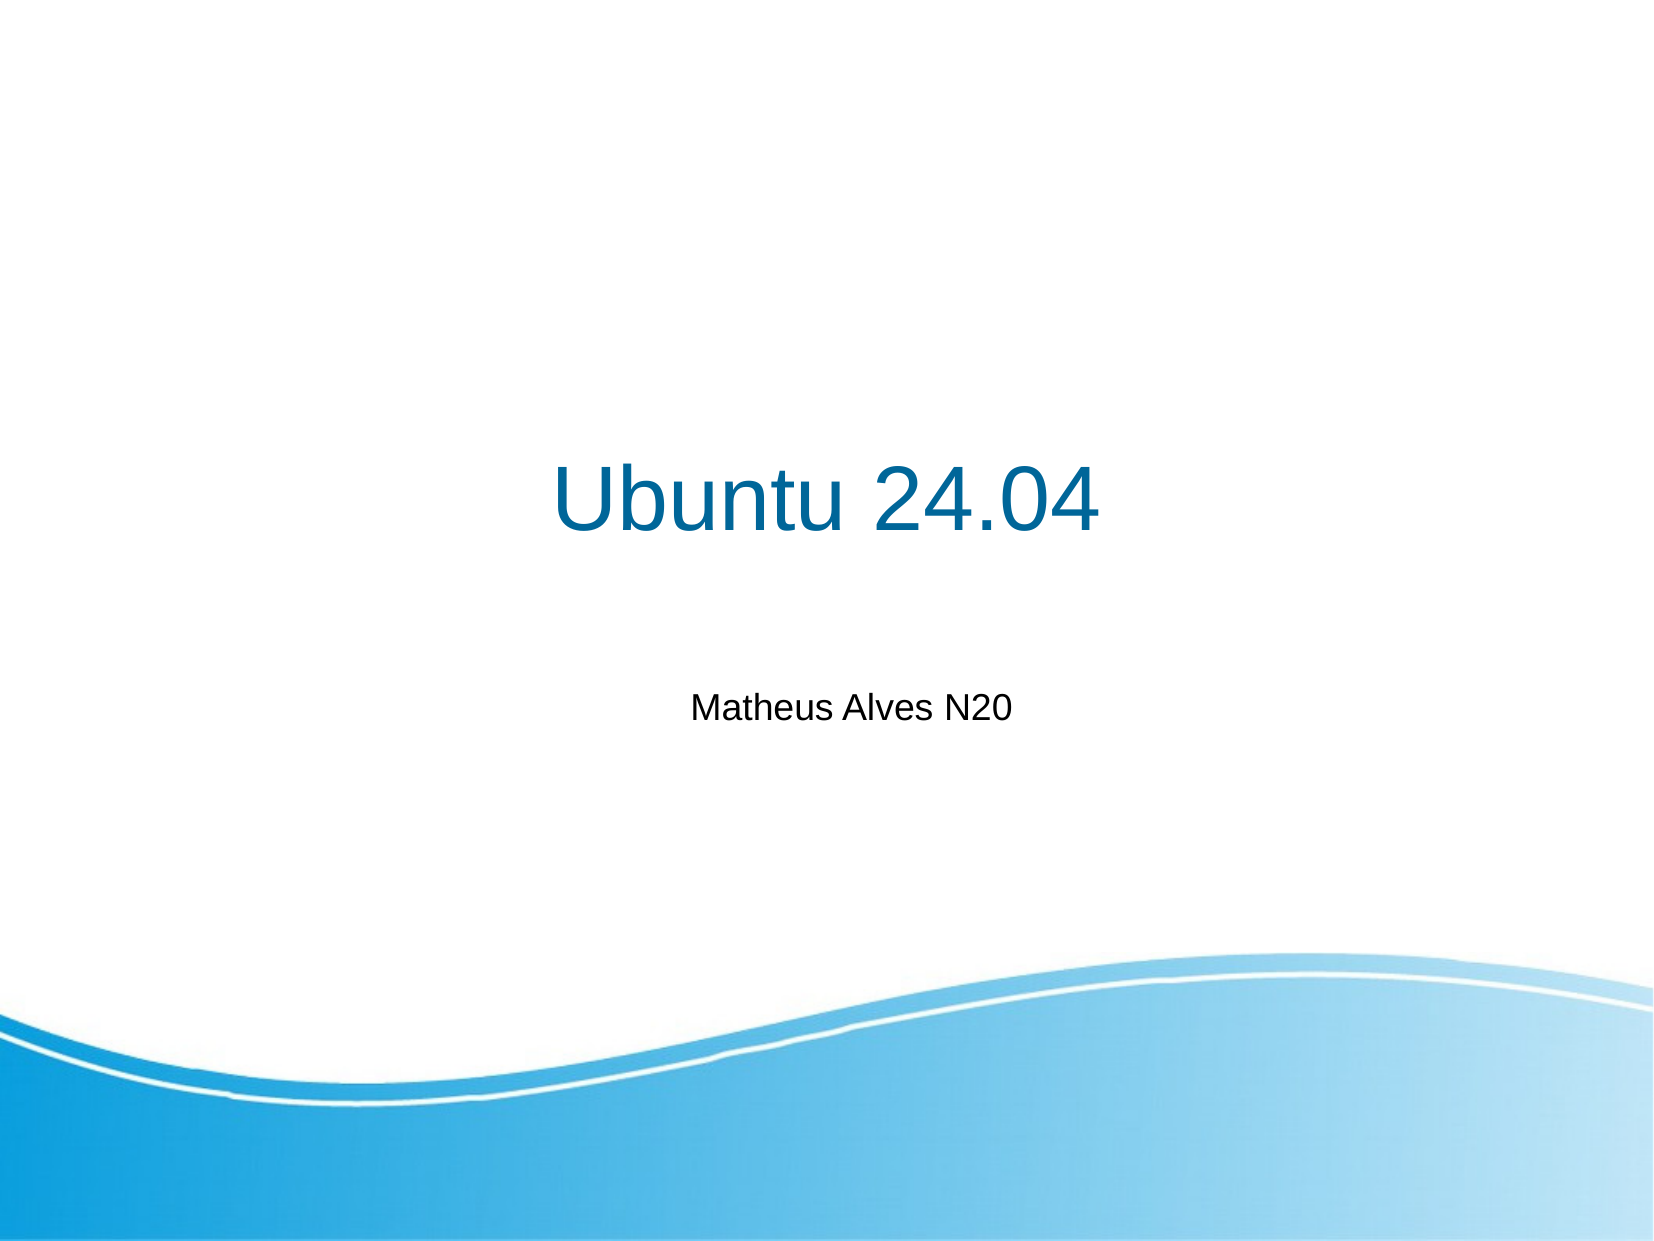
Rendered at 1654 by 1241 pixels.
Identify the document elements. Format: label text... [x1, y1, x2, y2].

picture [85, 1053, 95, 1059]
text_box Matheus Alves N20 [675, 675, 1028, 733]
picture [0, 952, 1654, 1241]
text_box Ubuntu 24.04 [82, 389, 1571, 597]
